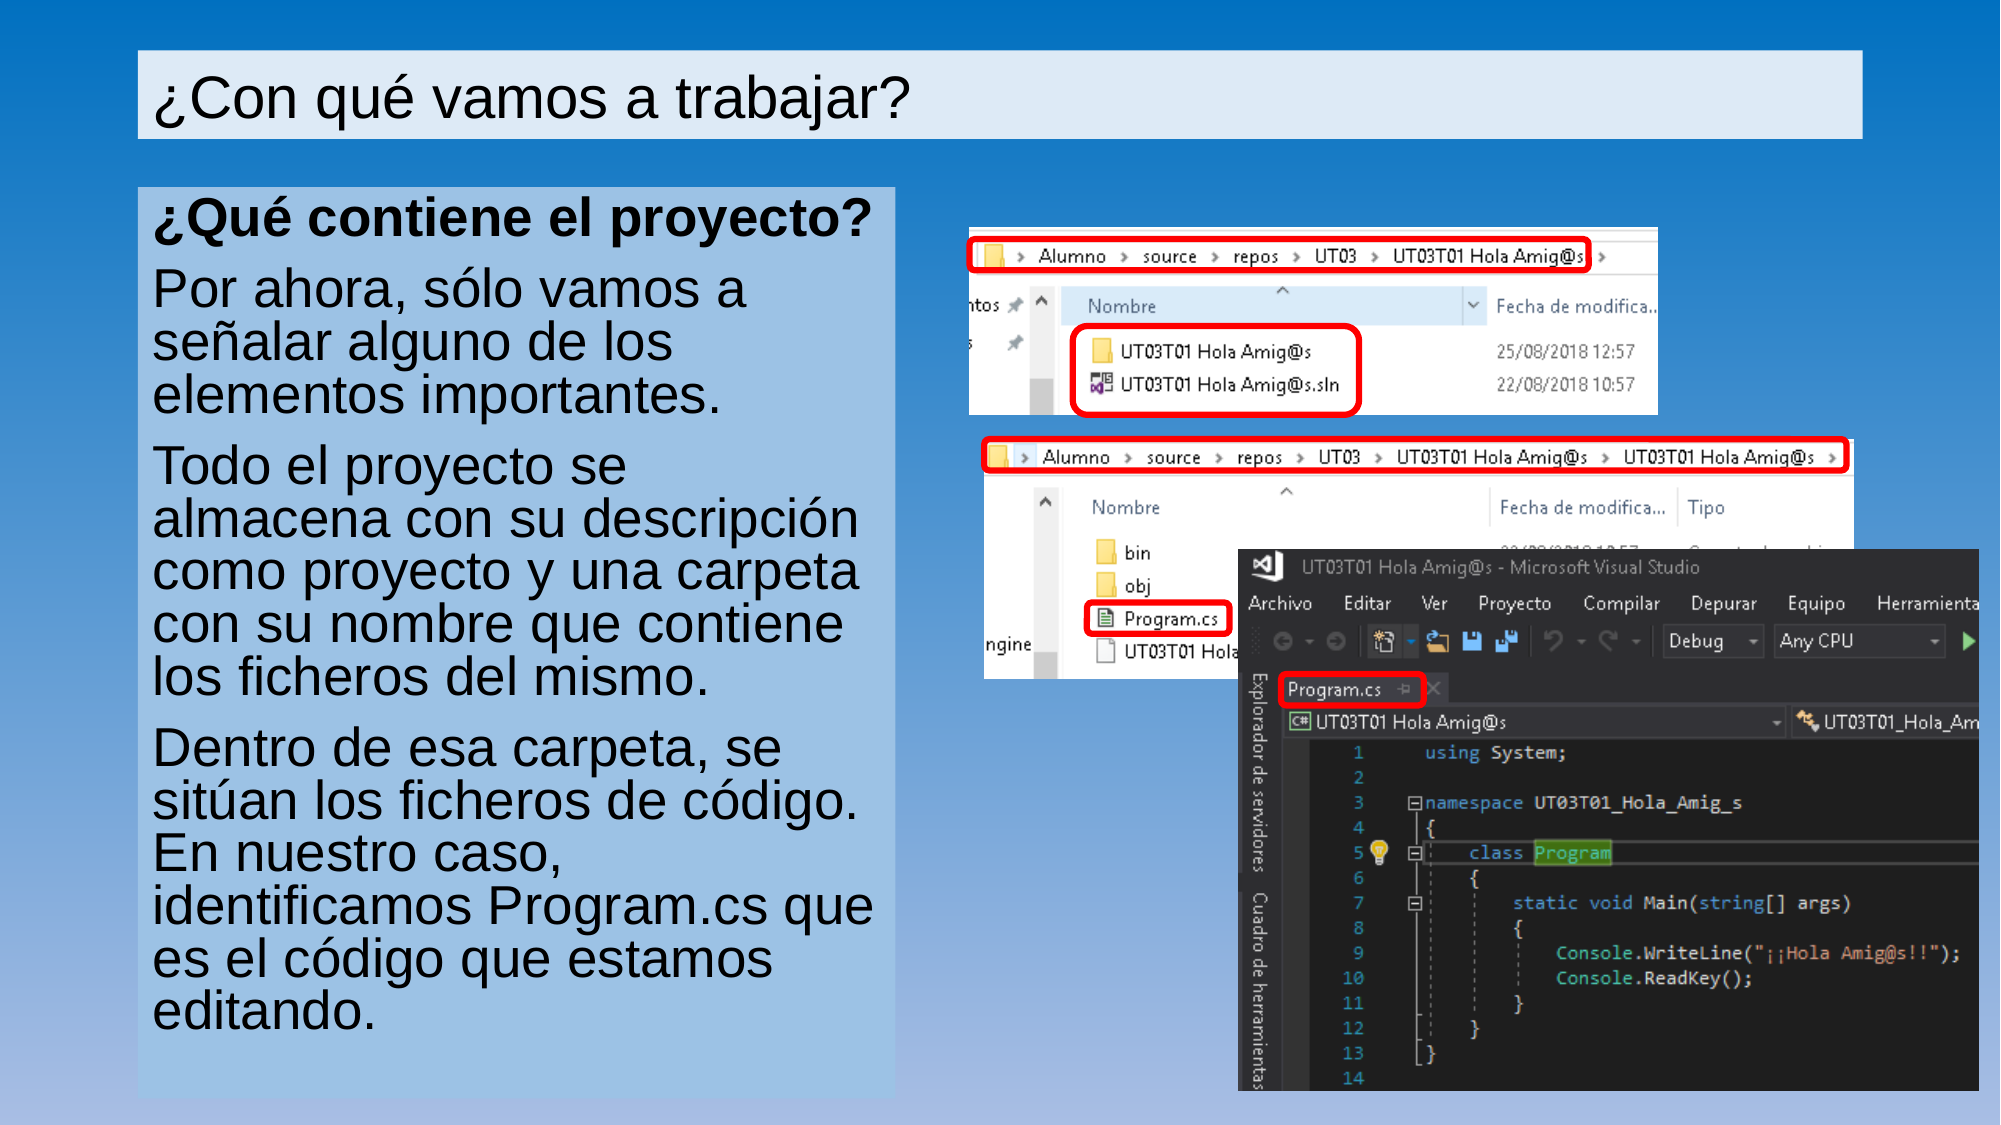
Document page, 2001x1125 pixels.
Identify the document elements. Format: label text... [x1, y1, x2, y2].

picture [969, 227, 1658, 416]
title ¿Con qué vamos a trabajar? [137, 50, 1863, 139]
list ¿Qué contiene el proyecto? Por ahora, sólo vamos a señalar alguno de los elementos importantes. Todo el proyecto se almacena con su descripción como proyecto y una carpeta con su nombre que contiene los ficheros del mismo. Dentro de esa carpeta, se sitúan los ficheros de código. En nuestro caso, identificamos Program.cs que es el código que estamos editando. [137, 187, 896, 1099]
picture [983, 438, 1980, 1091]
